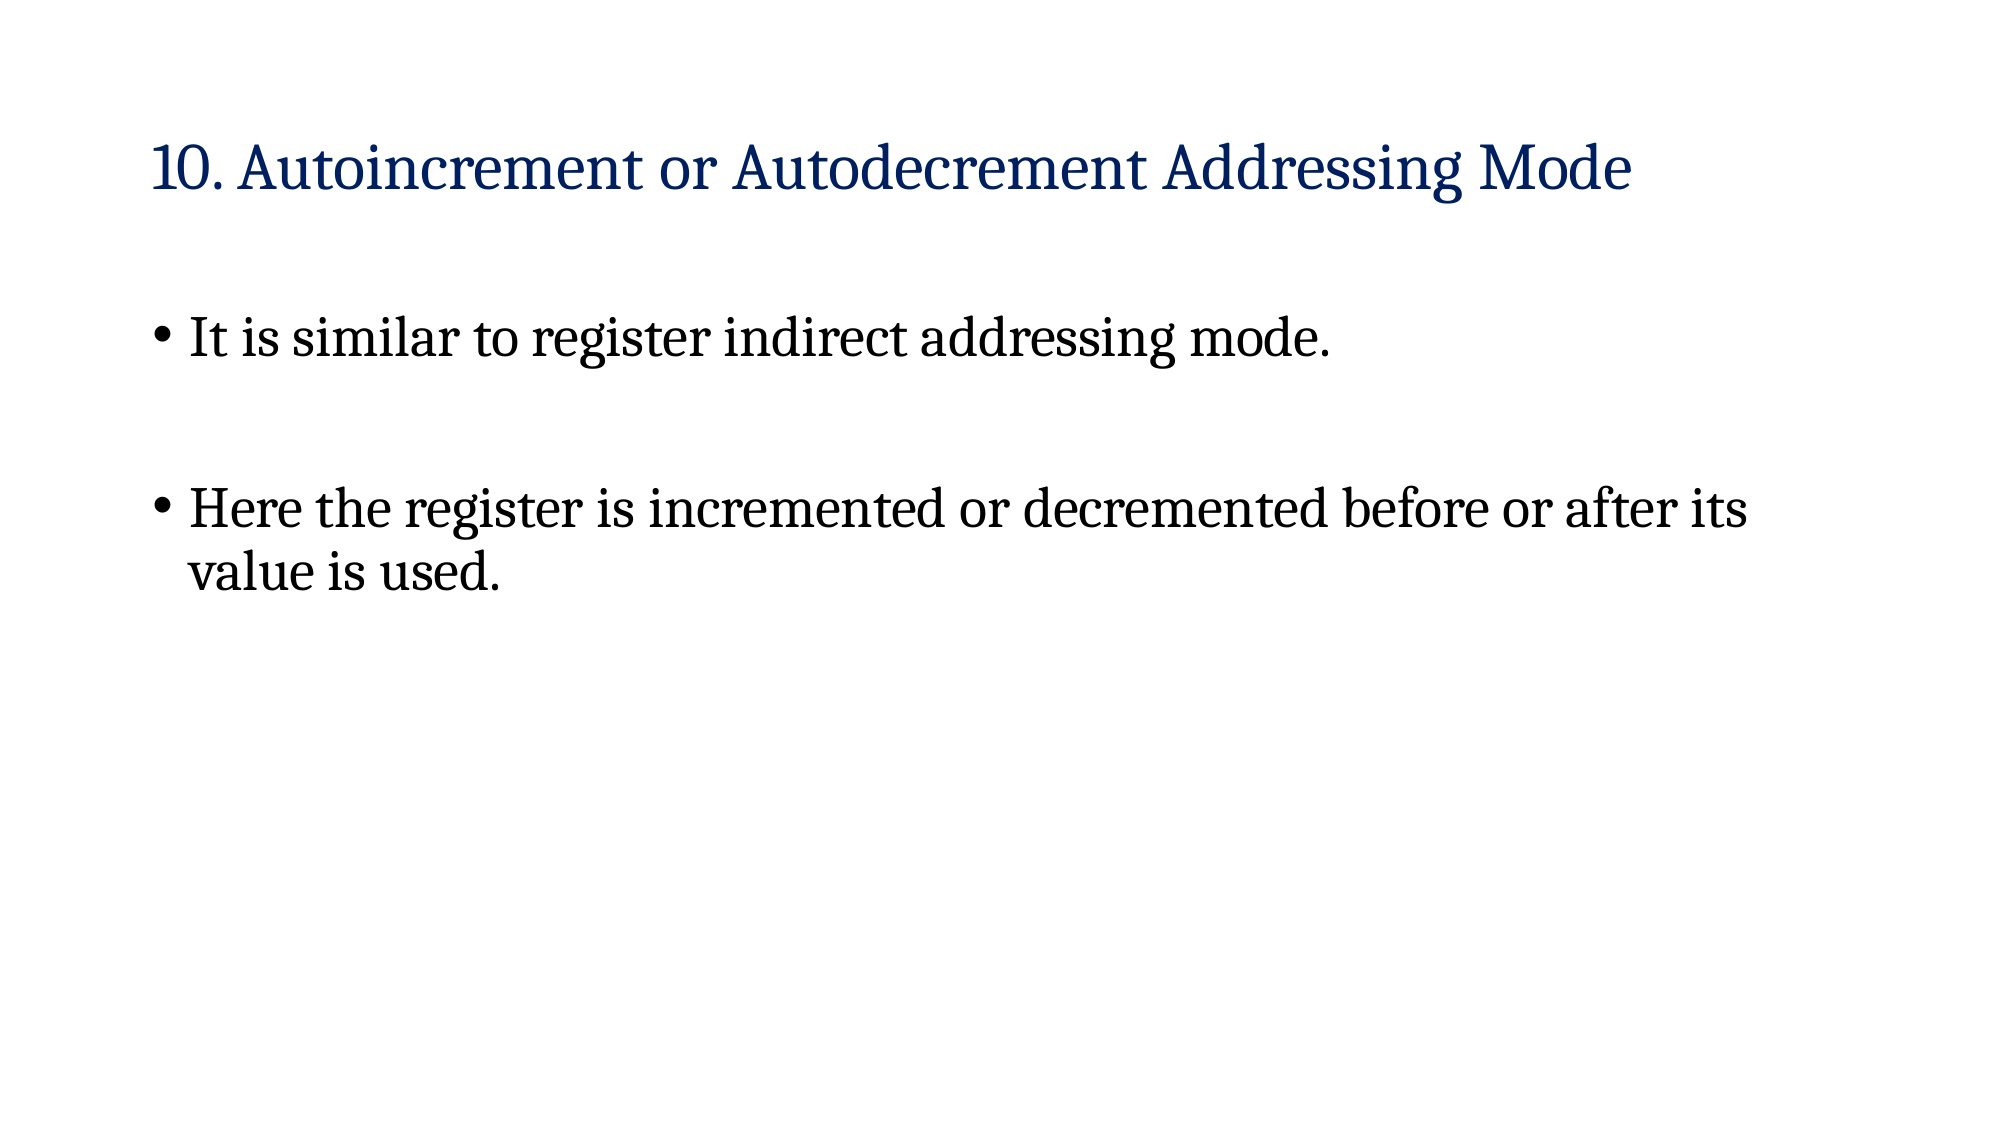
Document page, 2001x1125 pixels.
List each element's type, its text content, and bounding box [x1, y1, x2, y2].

title 10. Autoincrement or Autodecrement Addressing Mode [150, 120, 1727, 296]
text_box It is similar to register indirect addressing mode. Here the register is incremented or decremented before or after its value is used. [150, 296, 1848, 603]
